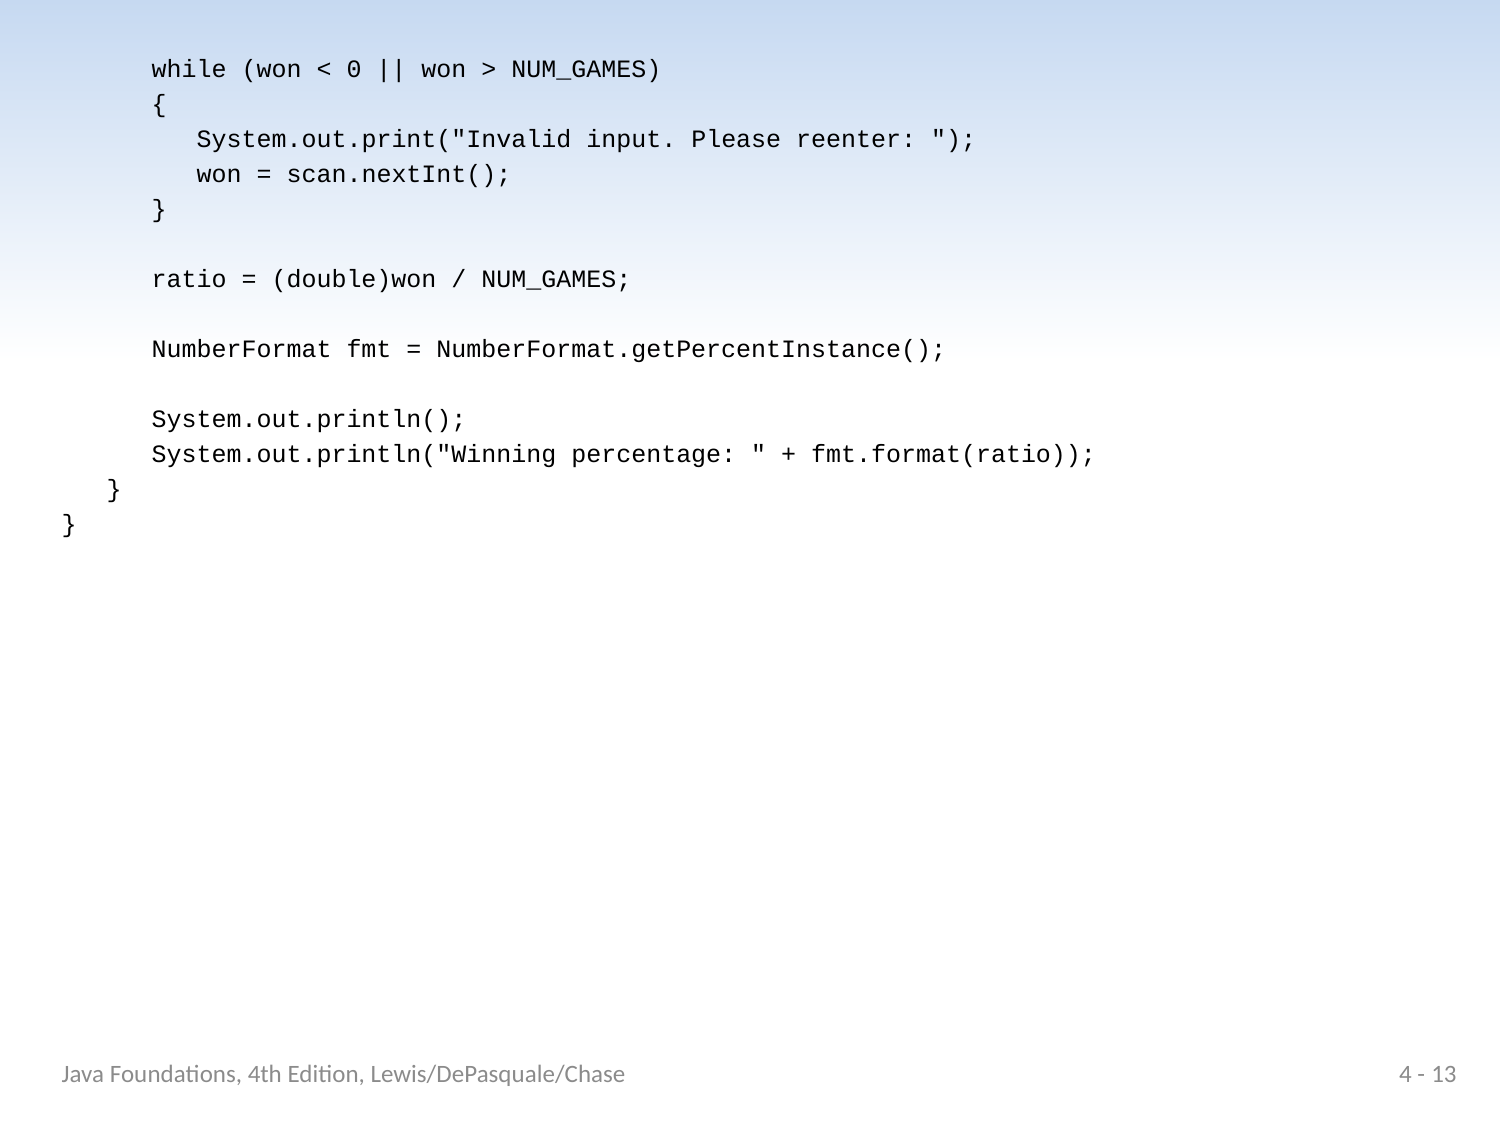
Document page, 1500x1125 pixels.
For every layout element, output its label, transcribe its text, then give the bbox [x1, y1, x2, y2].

list while (won < 0 || won > NUM_GAMES) { System.out.print("Invalid input. Please reenter: "); won = scan.nextInt(); } ratio = (double)won / NUM_GAMES; NumberFormat fmt = NumberFormat.getPercentInstance(); System.out.println(); System.out.println("Winning percentage: " + fmt.format(ratio)); } } [46, 45, 1473, 1043]
footer Java Foundations, 4th Edition, Lewis/DePasquale/Chase [46, 1042, 1121, 1103]
slide_number 4 - 13 [1121, 1042, 1472, 1103]
